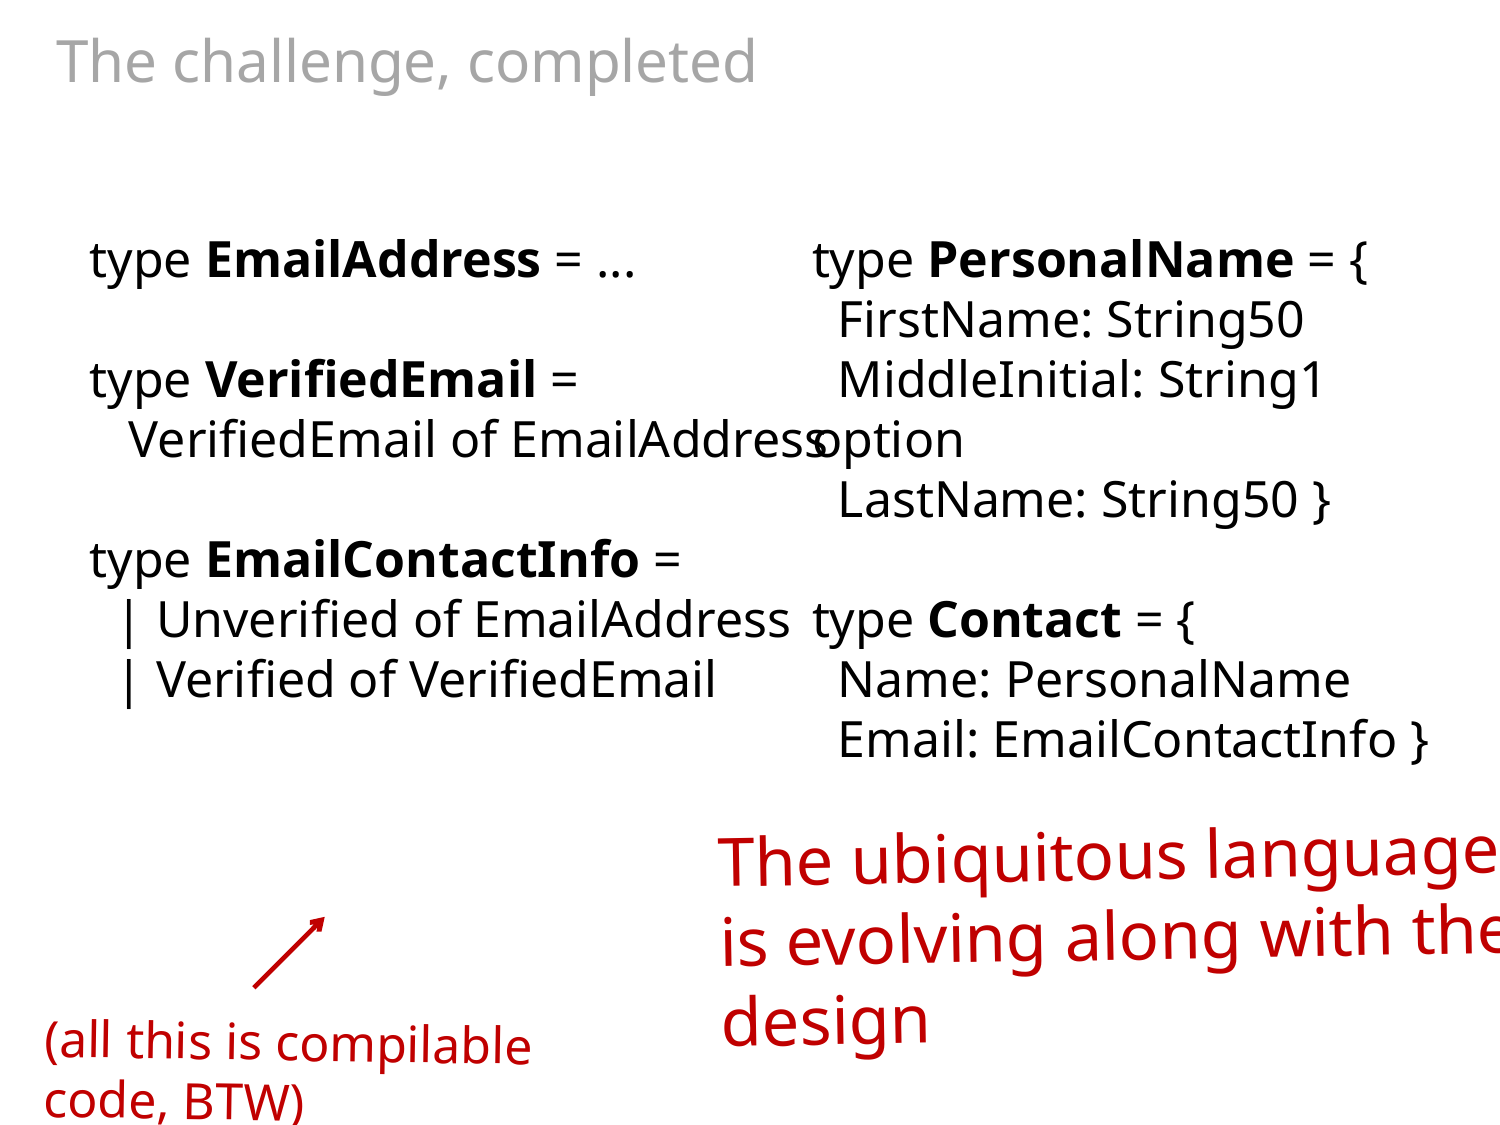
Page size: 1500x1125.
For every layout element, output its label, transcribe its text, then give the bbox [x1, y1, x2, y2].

text_box type EmailAddress = ... type VerifiedEmail = VerifiedEmail of EmailAddress type EmailContactInfo = | Unverified of EmailAddress | Verified of VerifiedEmail [74, 219, 880, 835]
text_box The ubiquitous language is evolving along with the design [702, 799, 1500, 1068]
text_box (all this is compilable code, BTW) [28, 999, 656, 1125]
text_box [253, 916, 325, 988]
title The challenge, completed [41, 19, 1459, 100]
text_box type PersonalName = { FirstName: String50 MiddleInitial: String1 option LastName: String50 } type Contact = { Name: PersonalName Email: EmailContactInfo } [797, 219, 1447, 775]
